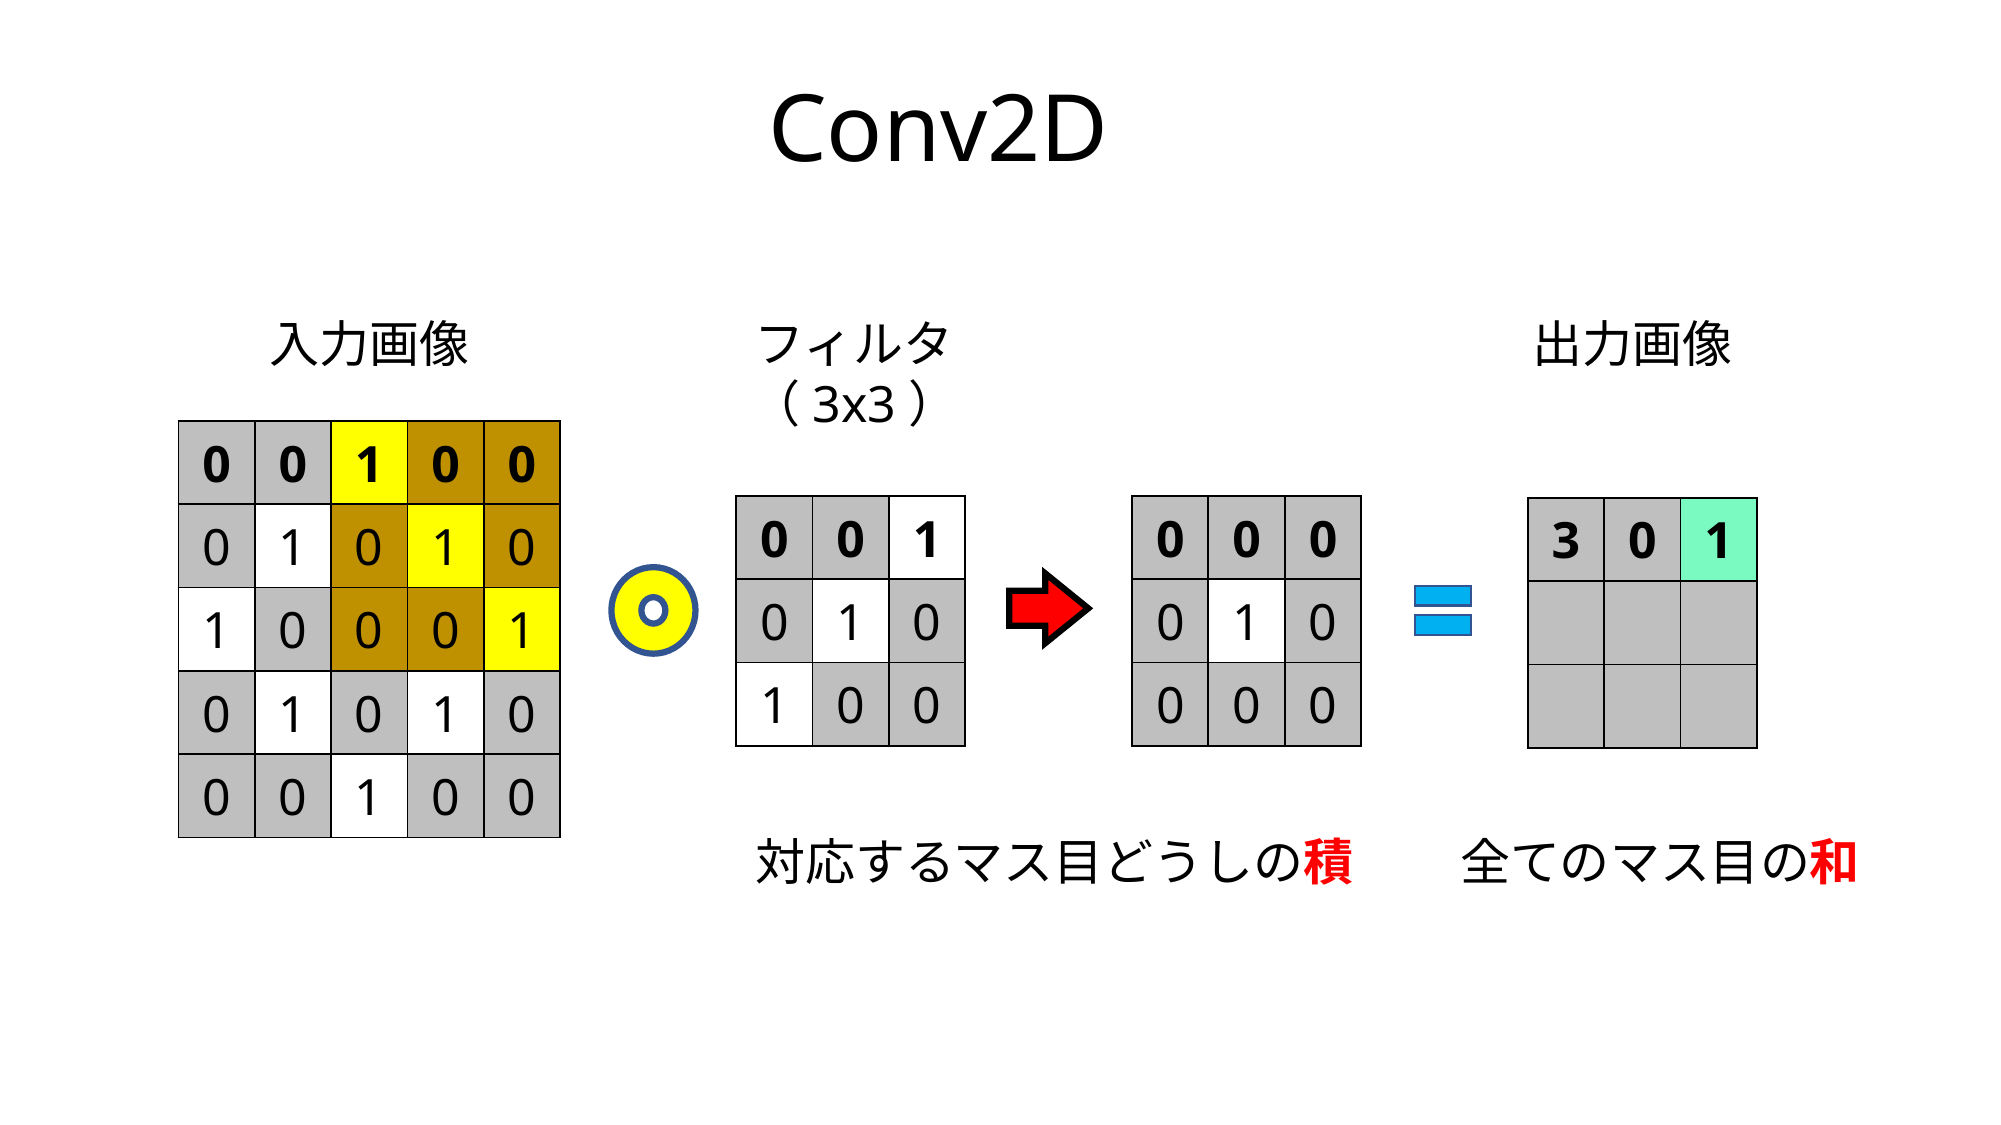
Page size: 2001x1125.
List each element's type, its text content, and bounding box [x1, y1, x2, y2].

table_cell 1 [737, 663, 812, 745]
table_cell 0 [1286, 580, 1360, 662]
table_header 0 [1286, 497, 1360, 578]
table_header 0 [408, 422, 483, 503]
text_box フィルタ （3x3） [707, 304, 1002, 440]
table_cell 0 [1286, 663, 1360, 745]
table_cell 0 [890, 580, 964, 662]
table_header 0 [1605, 499, 1680, 580]
table_header 0 [1209, 497, 1284, 578]
table_cell 0 [408, 588, 483, 670]
table_cell [1529, 582, 1603, 664]
text_box Conv2D [753, 73, 1238, 190]
table_cell 1 [256, 505, 330, 587]
table_cell [1605, 665, 1680, 747]
table_header 3 [1529, 499, 1603, 580]
table_cell [1681, 582, 1756, 664]
table_cell [1681, 665, 1756, 747]
table_cell 0 [256, 755, 330, 837]
table_cell 1 [256, 672, 330, 753]
table_header 0 [1133, 497, 1207, 578]
text_box [1414, 614, 1472, 636]
table_header 0 [813, 497, 888, 578]
table_header 1 [332, 422, 407, 503]
text_box [610, 566, 697, 655]
text_box 入力画像 [254, 304, 515, 380]
table_cell 0 [332, 672, 407, 753]
table_cell 0 [179, 505, 254, 587]
table_cell 1 [408, 505, 483, 587]
table_cell 0 [1133, 580, 1207, 662]
table_header 0 [485, 422, 559, 503]
text_box 出力画像 [1517, 304, 1778, 380]
table_cell 1 [1209, 580, 1284, 662]
table_header 1 [1681, 499, 1756, 580]
table_cell 1 [485, 588, 559, 670]
table_cell 0 [485, 755, 559, 837]
text_box [1008, 571, 1090, 646]
table_cell 1 [813, 580, 888, 662]
text_box 全てのマス目の和 [1445, 822, 1875, 898]
table_cell 0 [485, 505, 559, 587]
table_cell 1 [332, 755, 407, 837]
table_cell 0 [737, 580, 812, 662]
table_cell 0 [890, 663, 964, 745]
table_cell 0 [485, 672, 559, 753]
table_cell 1 [179, 588, 254, 670]
table_cell 0 [179, 672, 254, 753]
table_cell 1 [408, 672, 483, 753]
text_box [1414, 585, 1472, 607]
table_cell 0 [332, 588, 407, 670]
table_cell [1529, 665, 1603, 747]
table_cell 0 [1133, 663, 1207, 745]
table_cell [1605, 582, 1680, 664]
text_box 対応するマス目どうしの積 [740, 822, 1369, 898]
table_cell 0 [1209, 663, 1284, 745]
table_header 0 [256, 422, 330, 503]
table_header 0 [179, 422, 254, 503]
table_header 1 [890, 497, 964, 578]
table_cell 0 [813, 663, 888, 745]
table_cell 0 [408, 755, 483, 837]
table_cell 0 [179, 755, 254, 837]
table_header 0 [737, 497, 812, 578]
table_cell 0 [256, 588, 330, 670]
table_cell 0 [332, 505, 407, 587]
